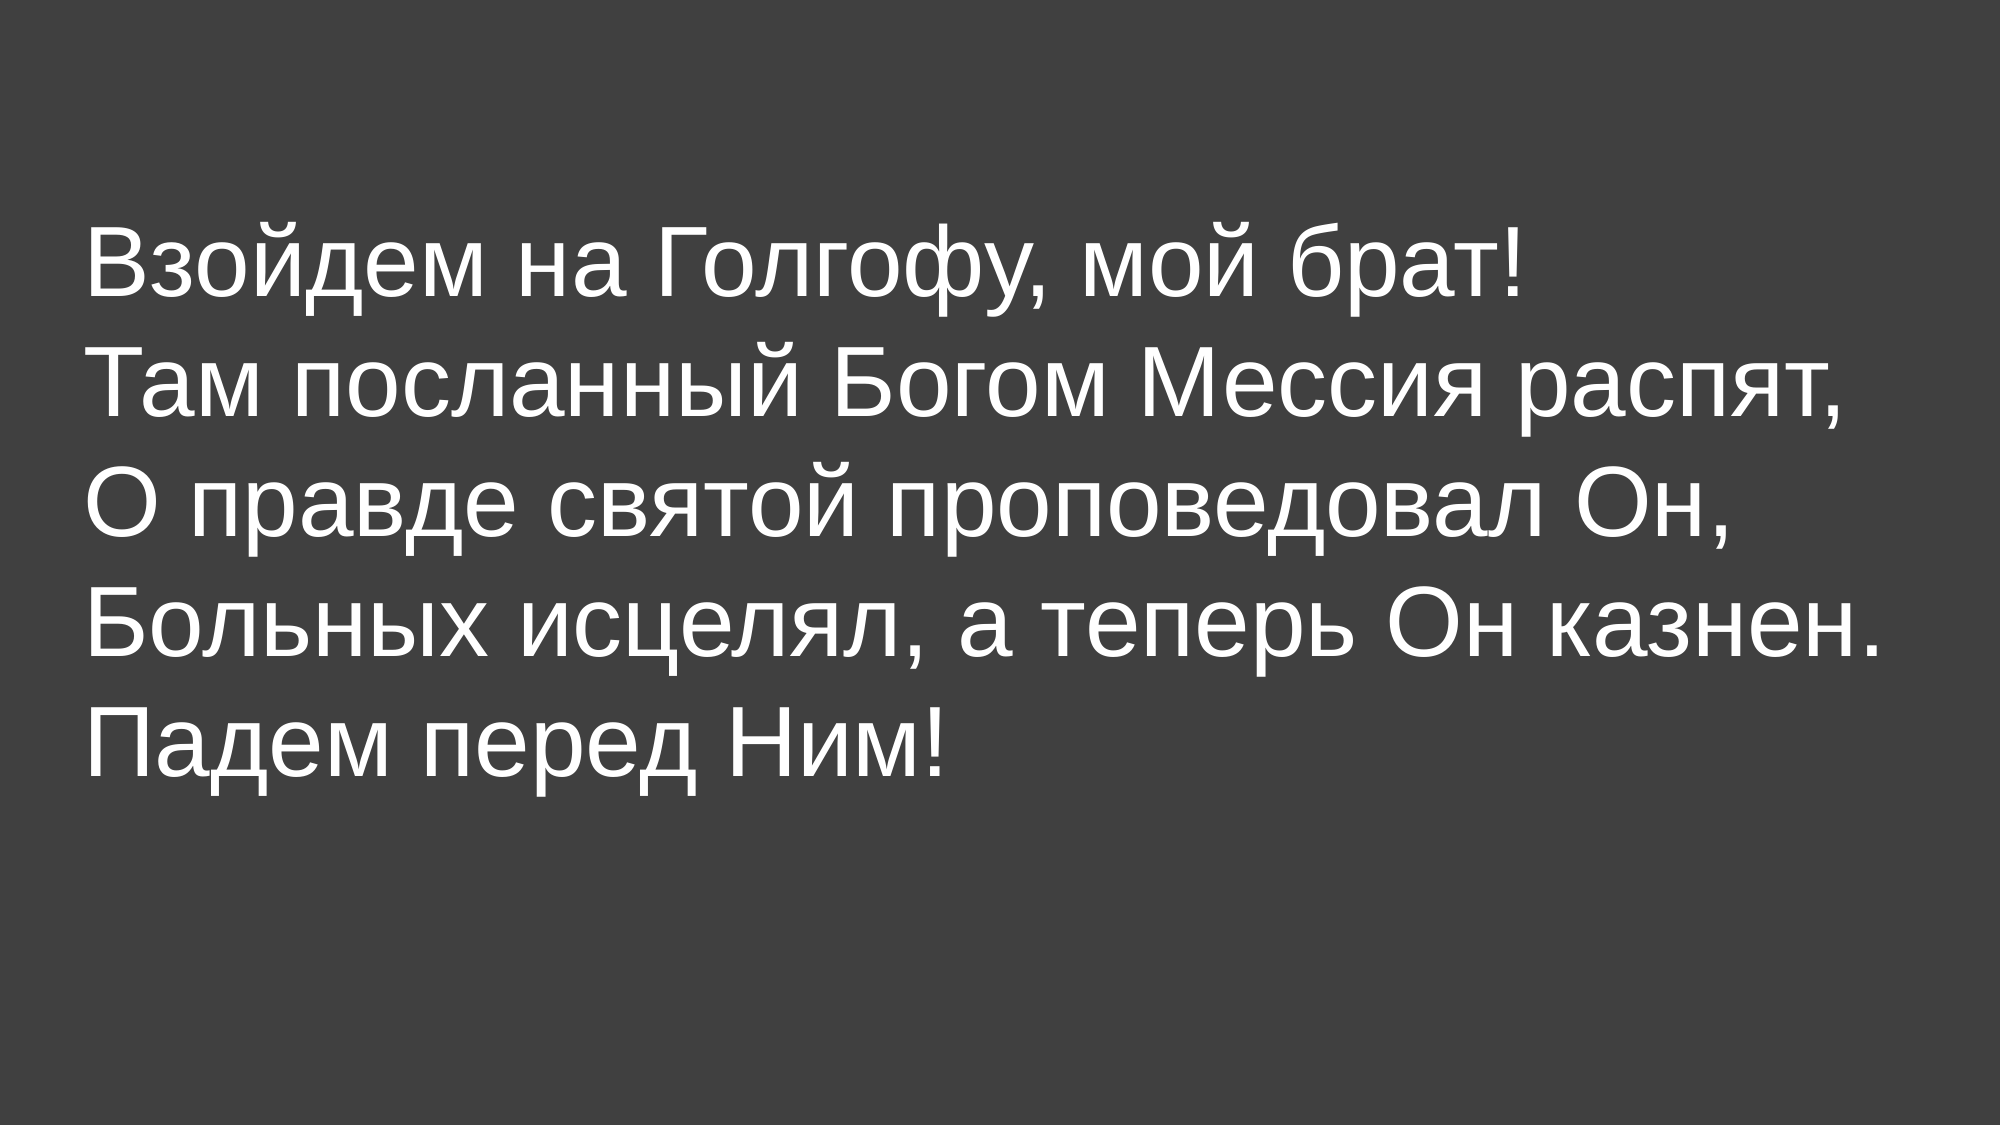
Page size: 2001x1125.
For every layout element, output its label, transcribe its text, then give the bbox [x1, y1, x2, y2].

text_box Взойдем на Голгофу, мой брат! Там посланный Богом Мессия распят, О правде святой проповедовал Он, Больных исцелял, а теперь Он казнен. Падем перед Ним! [68, 125, 1947, 987]
